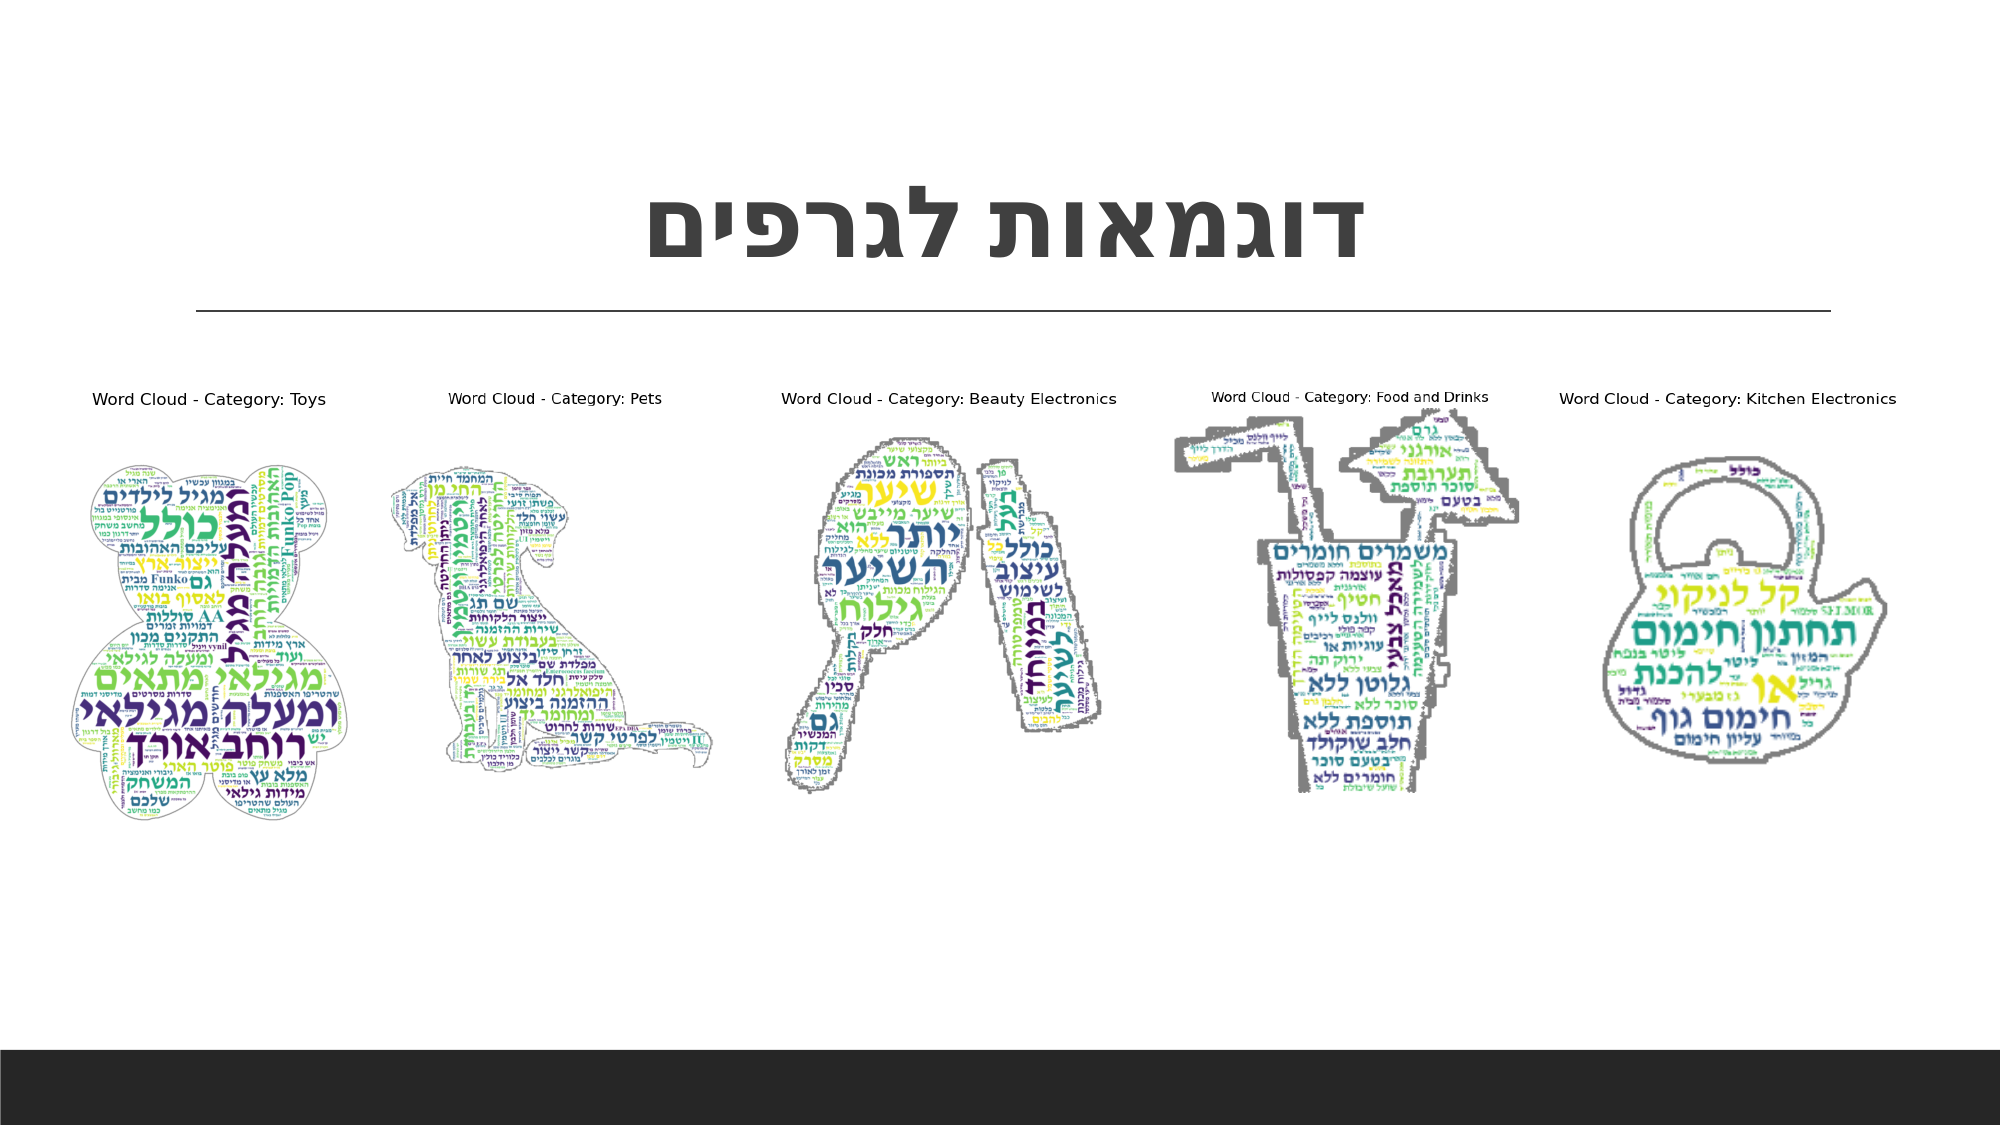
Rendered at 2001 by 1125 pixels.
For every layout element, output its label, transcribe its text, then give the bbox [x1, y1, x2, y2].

picture [761, 382, 1136, 859]
title דוגמאות לגרפים [180, 47, 1830, 285]
picture [36, 382, 728, 885]
picture [1148, 382, 1906, 859]
